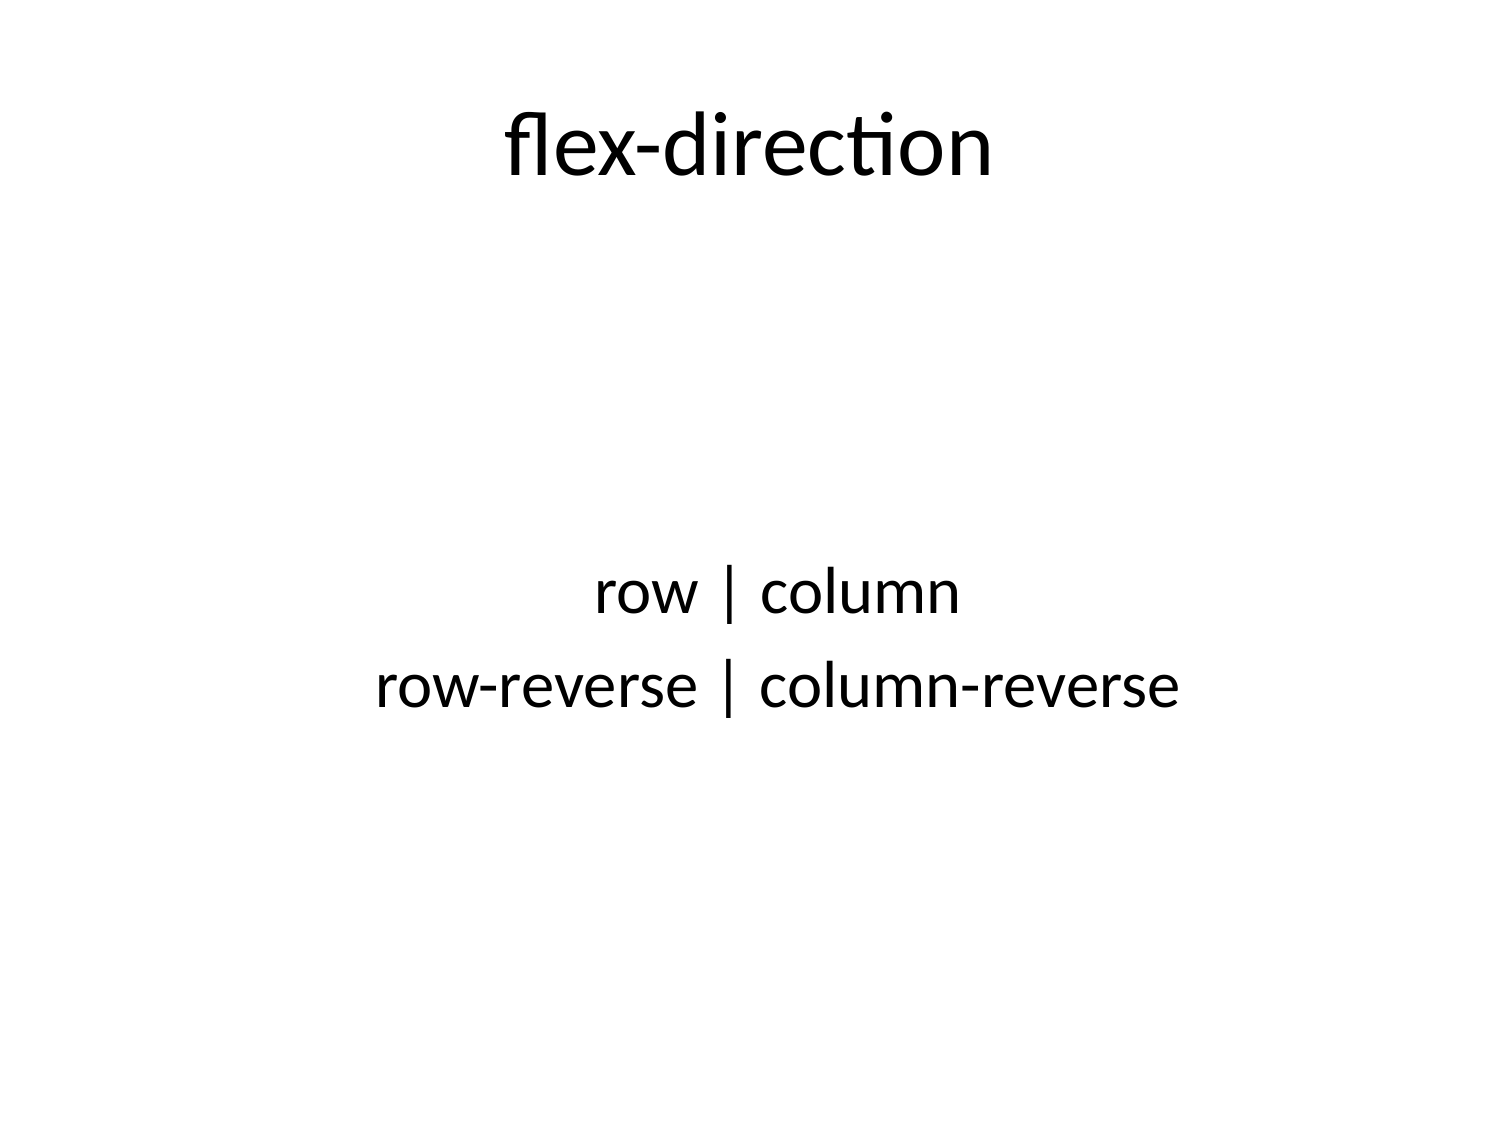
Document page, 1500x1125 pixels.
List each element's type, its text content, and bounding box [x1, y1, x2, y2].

list row | column row-reverse | column-reverse [75, 262, 1425, 1005]
title flex-direction [75, 45, 1425, 233]
